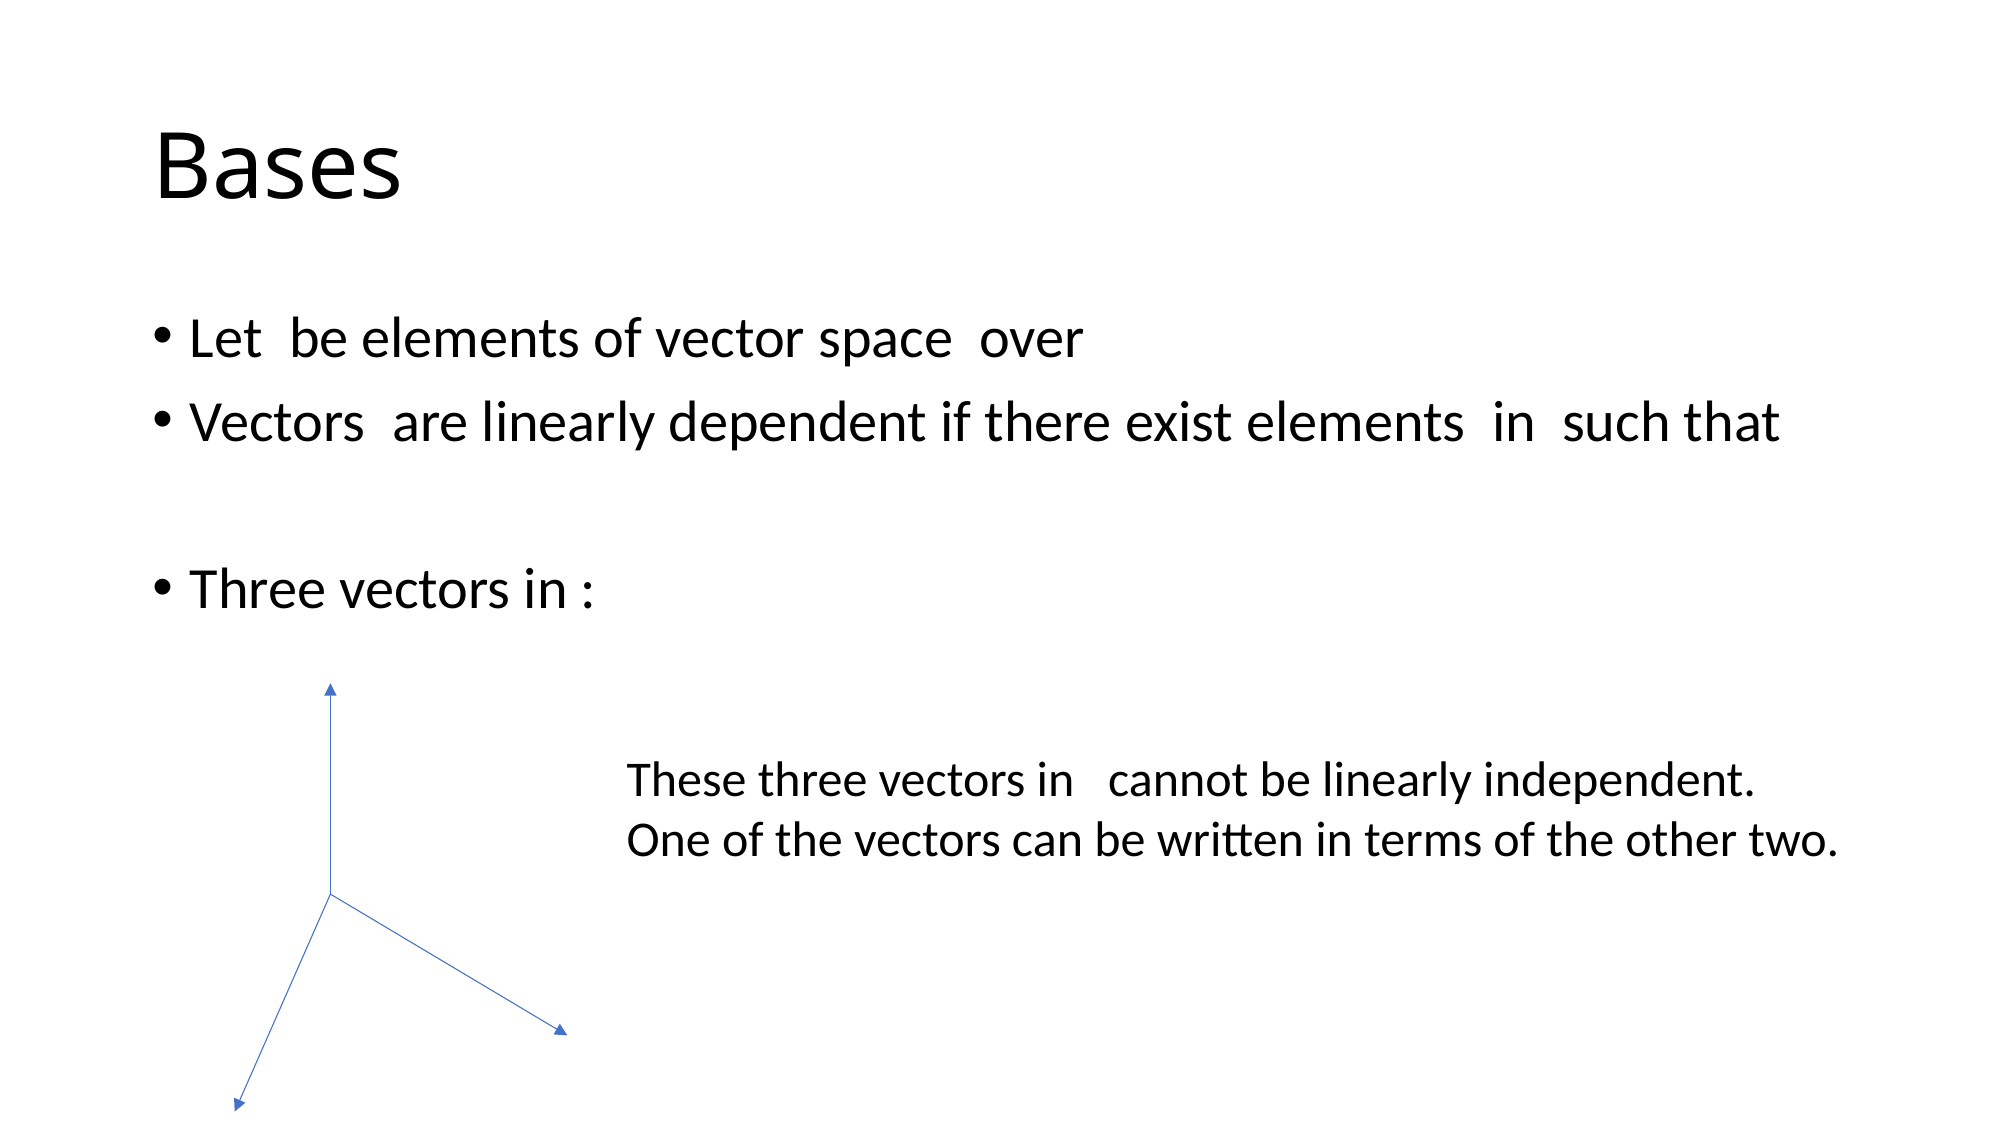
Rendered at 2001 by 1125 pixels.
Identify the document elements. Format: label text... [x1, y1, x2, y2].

title Bases [137, 59, 1863, 278]
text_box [234, 894, 331, 1112]
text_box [331, 894, 568, 1036]
